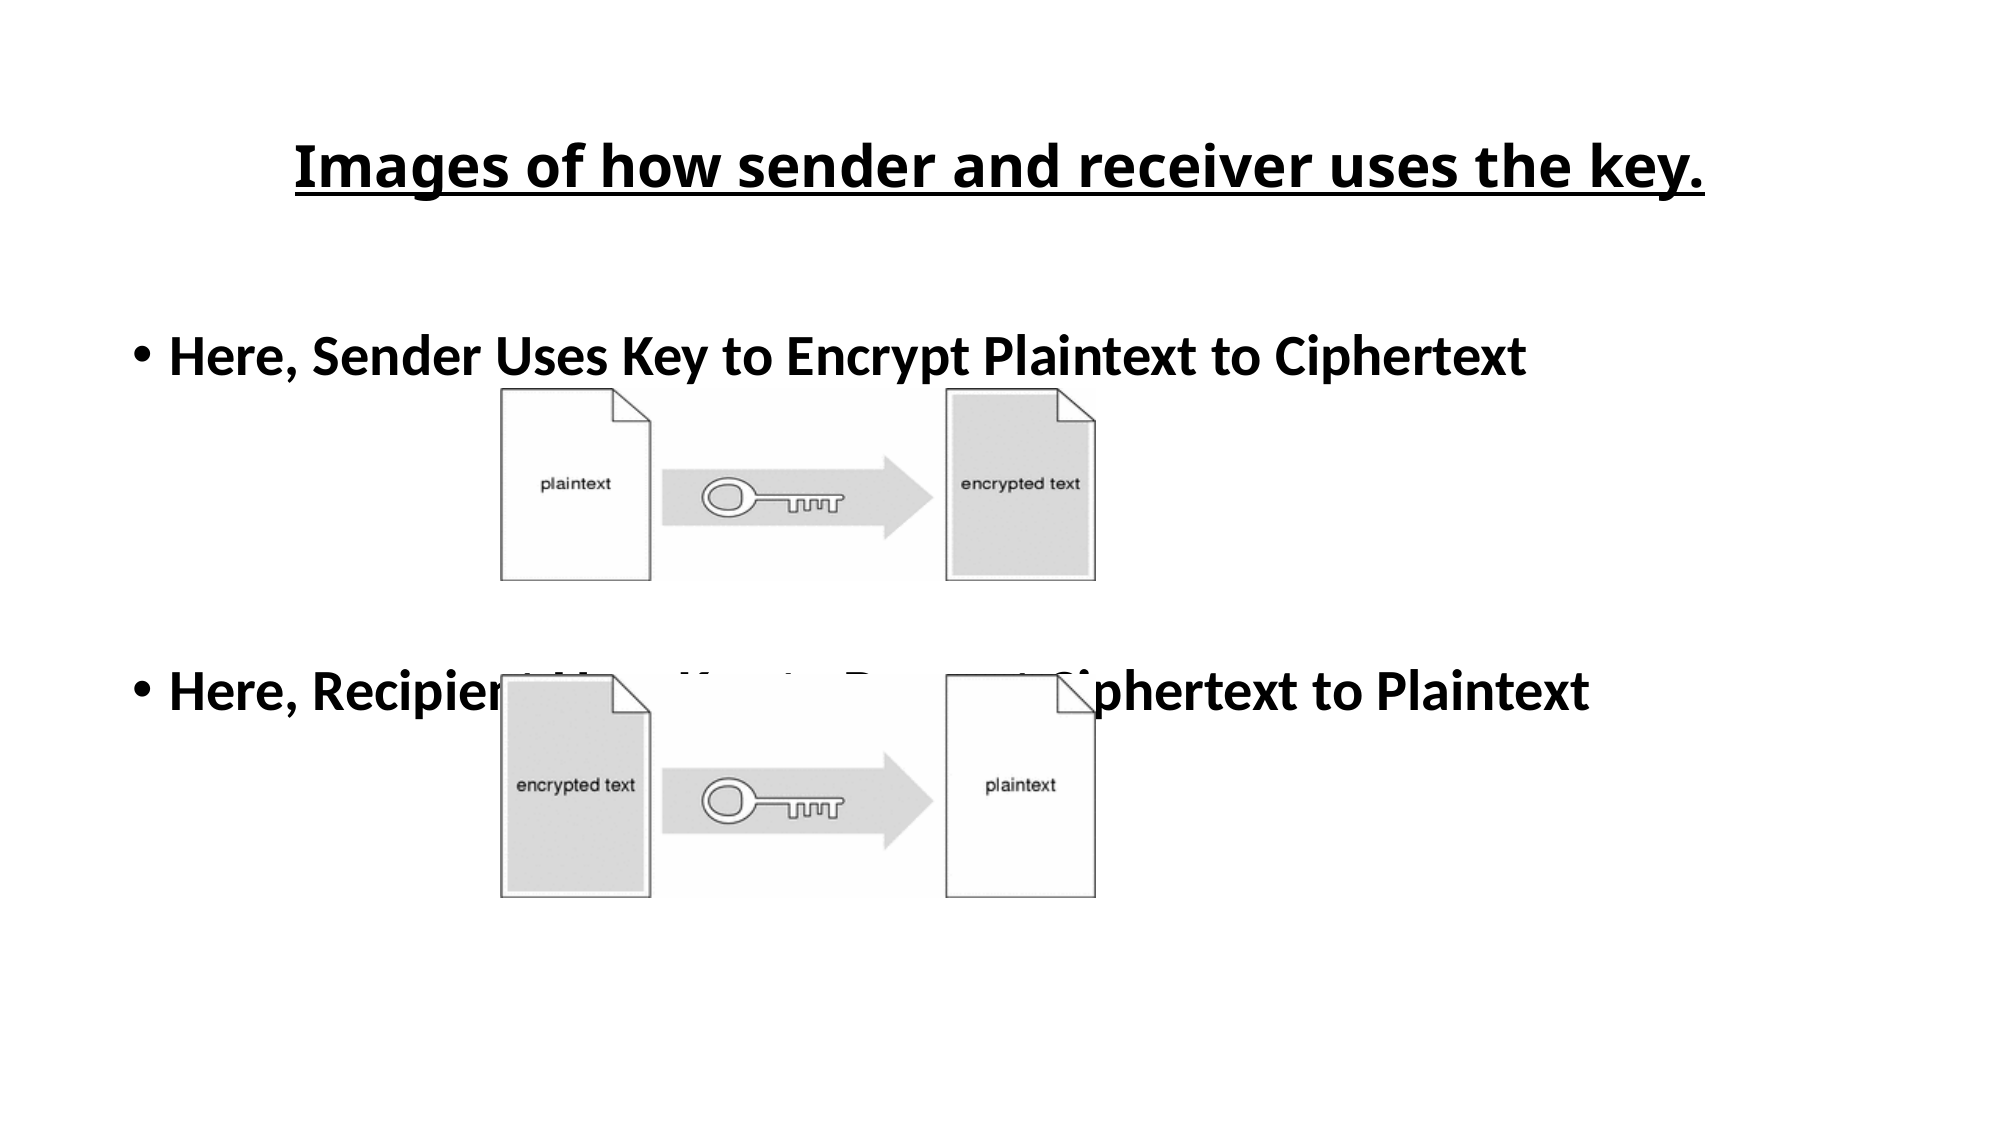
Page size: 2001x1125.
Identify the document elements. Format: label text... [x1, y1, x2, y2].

text_box [137, 299, 1863, 962]
list Here, Sender Uses Key to Encrypt Plaintext to Ciphertext Here, Recipient Uses Key to Decrypt Ciphertext to Plaintext [117, 317, 1842, 1032]
title Images of how sender and receiver uses the key. [137, 59, 1863, 278]
picture [500, 674, 1096, 898]
picture [500, 388, 1096, 581]
